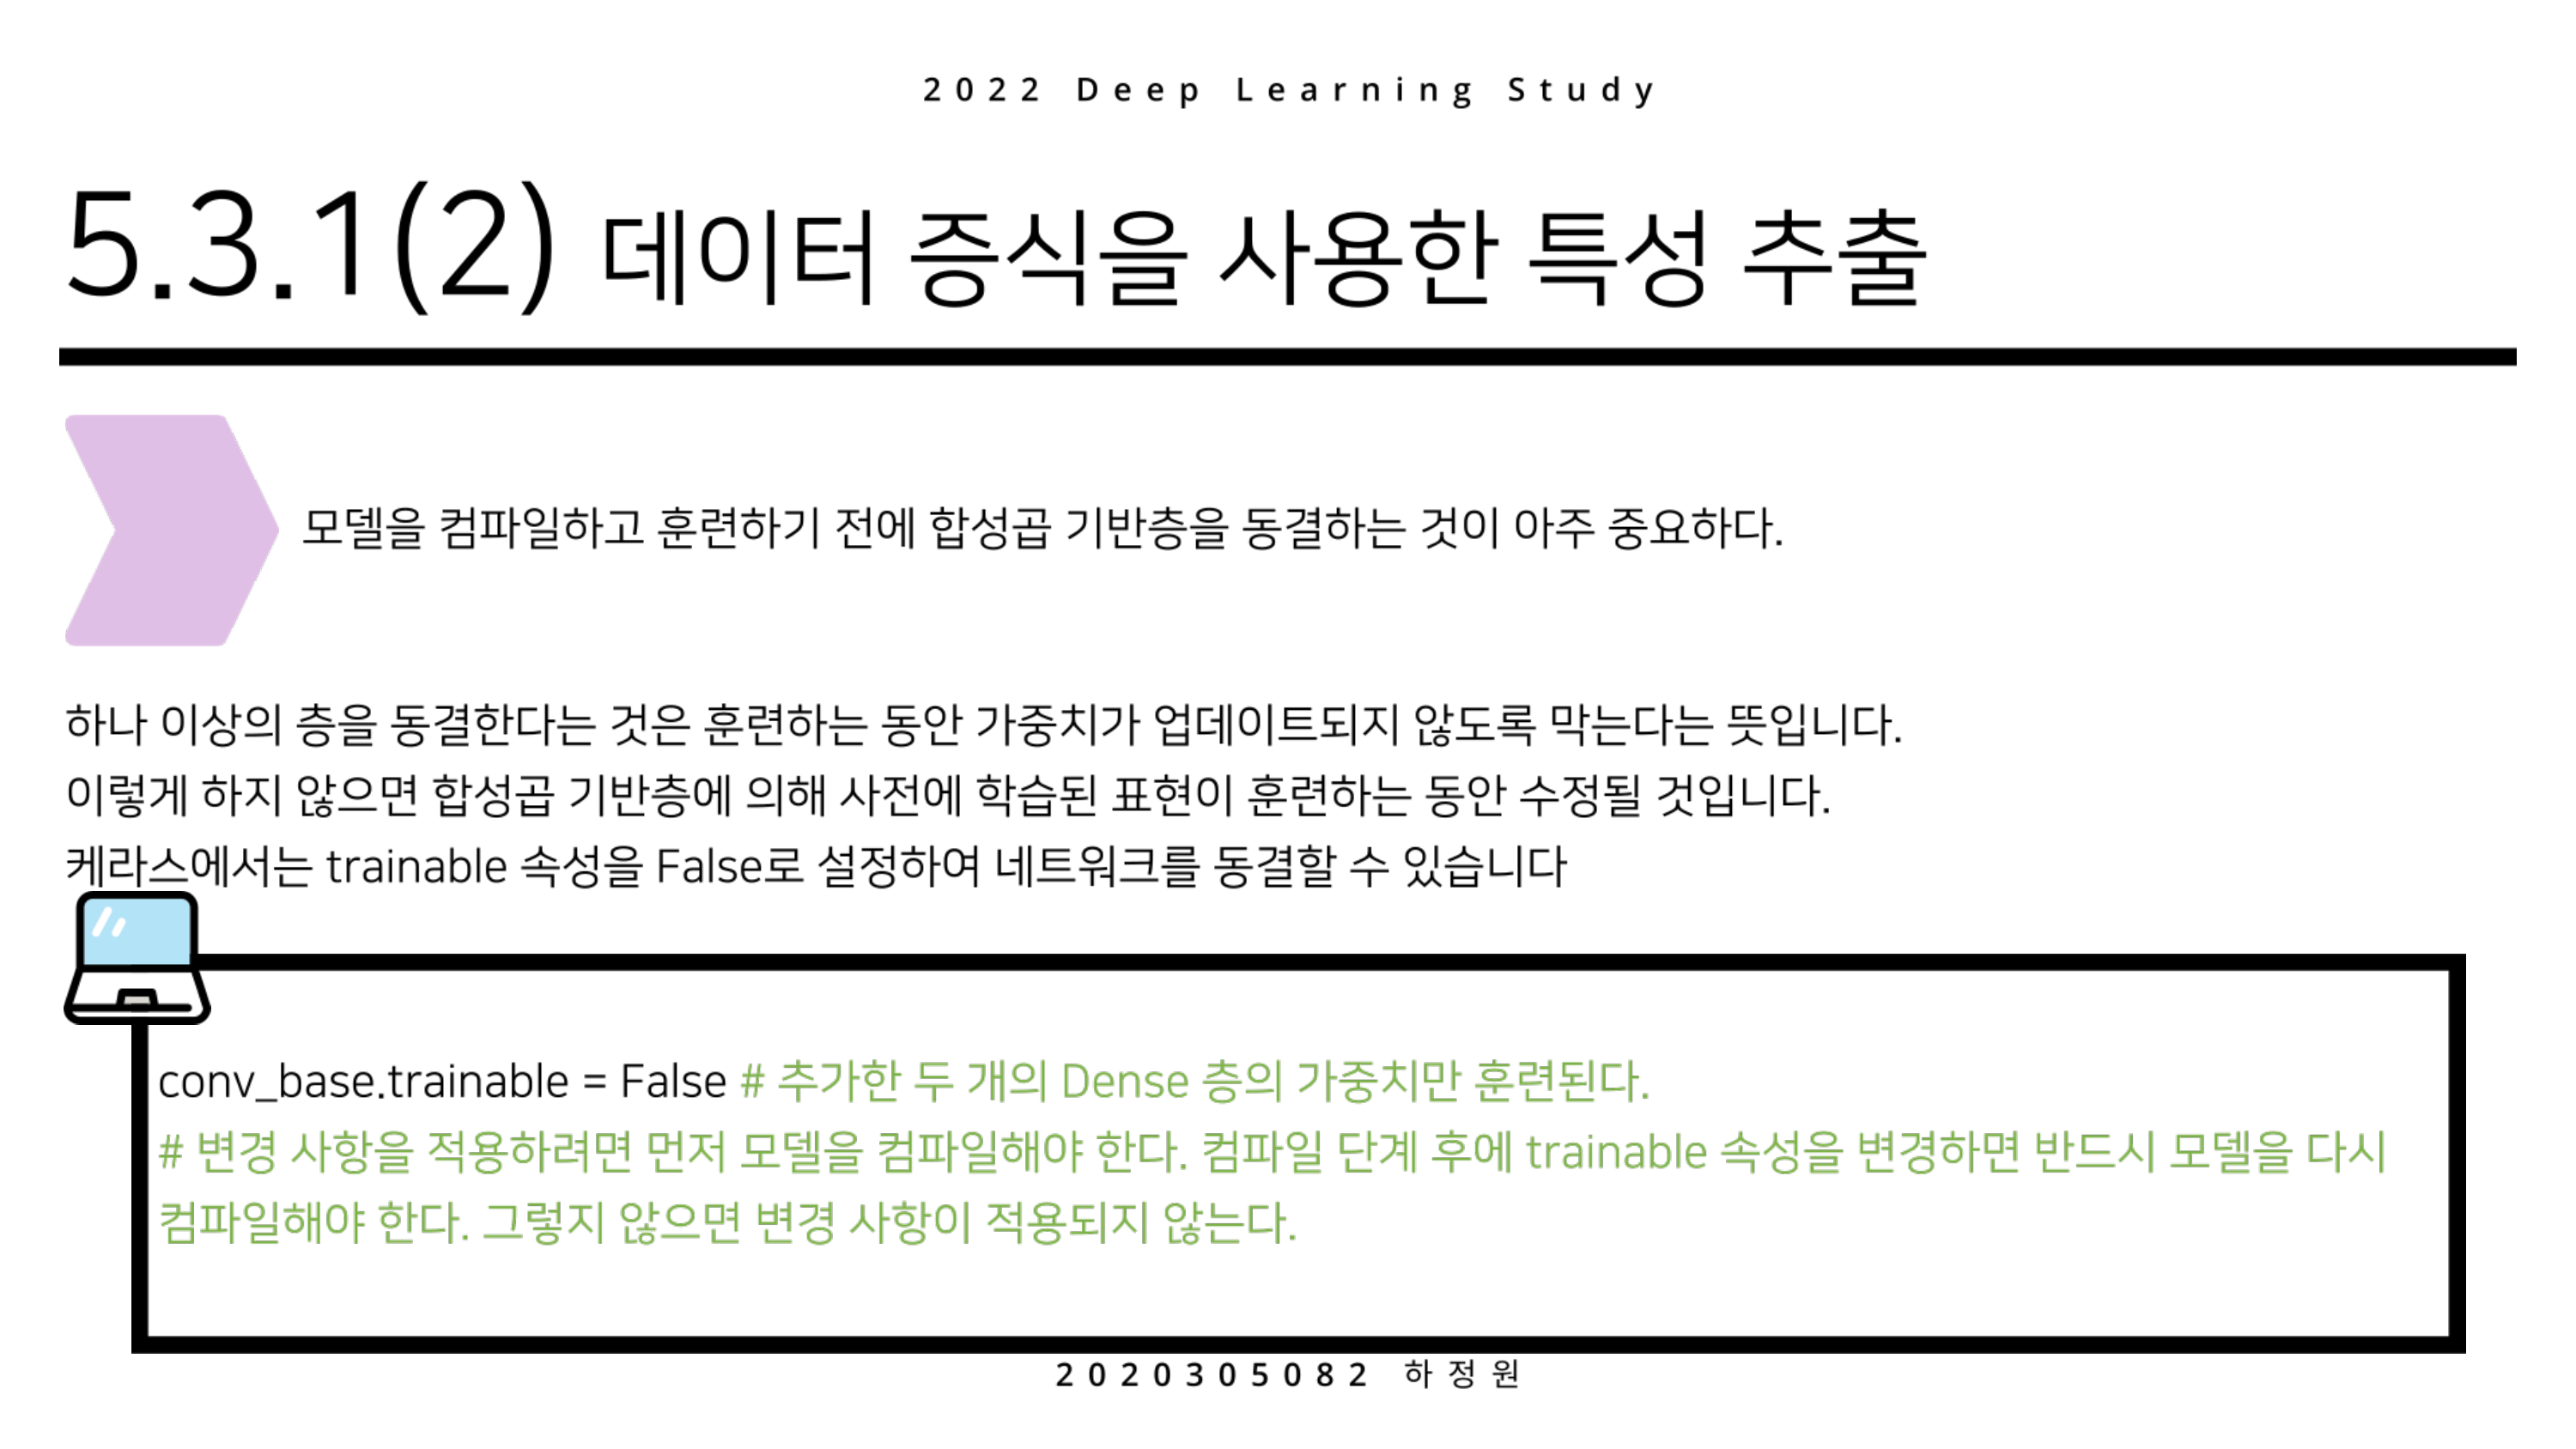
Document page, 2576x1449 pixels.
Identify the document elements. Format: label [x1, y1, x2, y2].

text_box [64, 891, 211, 1025]
picture [38, 127, 1995, 415]
picture [556, 1354, 1535, 1410]
picture [556, 59, 1668, 126]
text_box [64, 415, 279, 646]
picture [150, 1044, 2409, 1277]
text_box [59, 322, 2517, 392]
picture [295, 491, 1811, 584]
text_box [131, 953, 2466, 1354]
picture [58, 688, 1937, 922]
